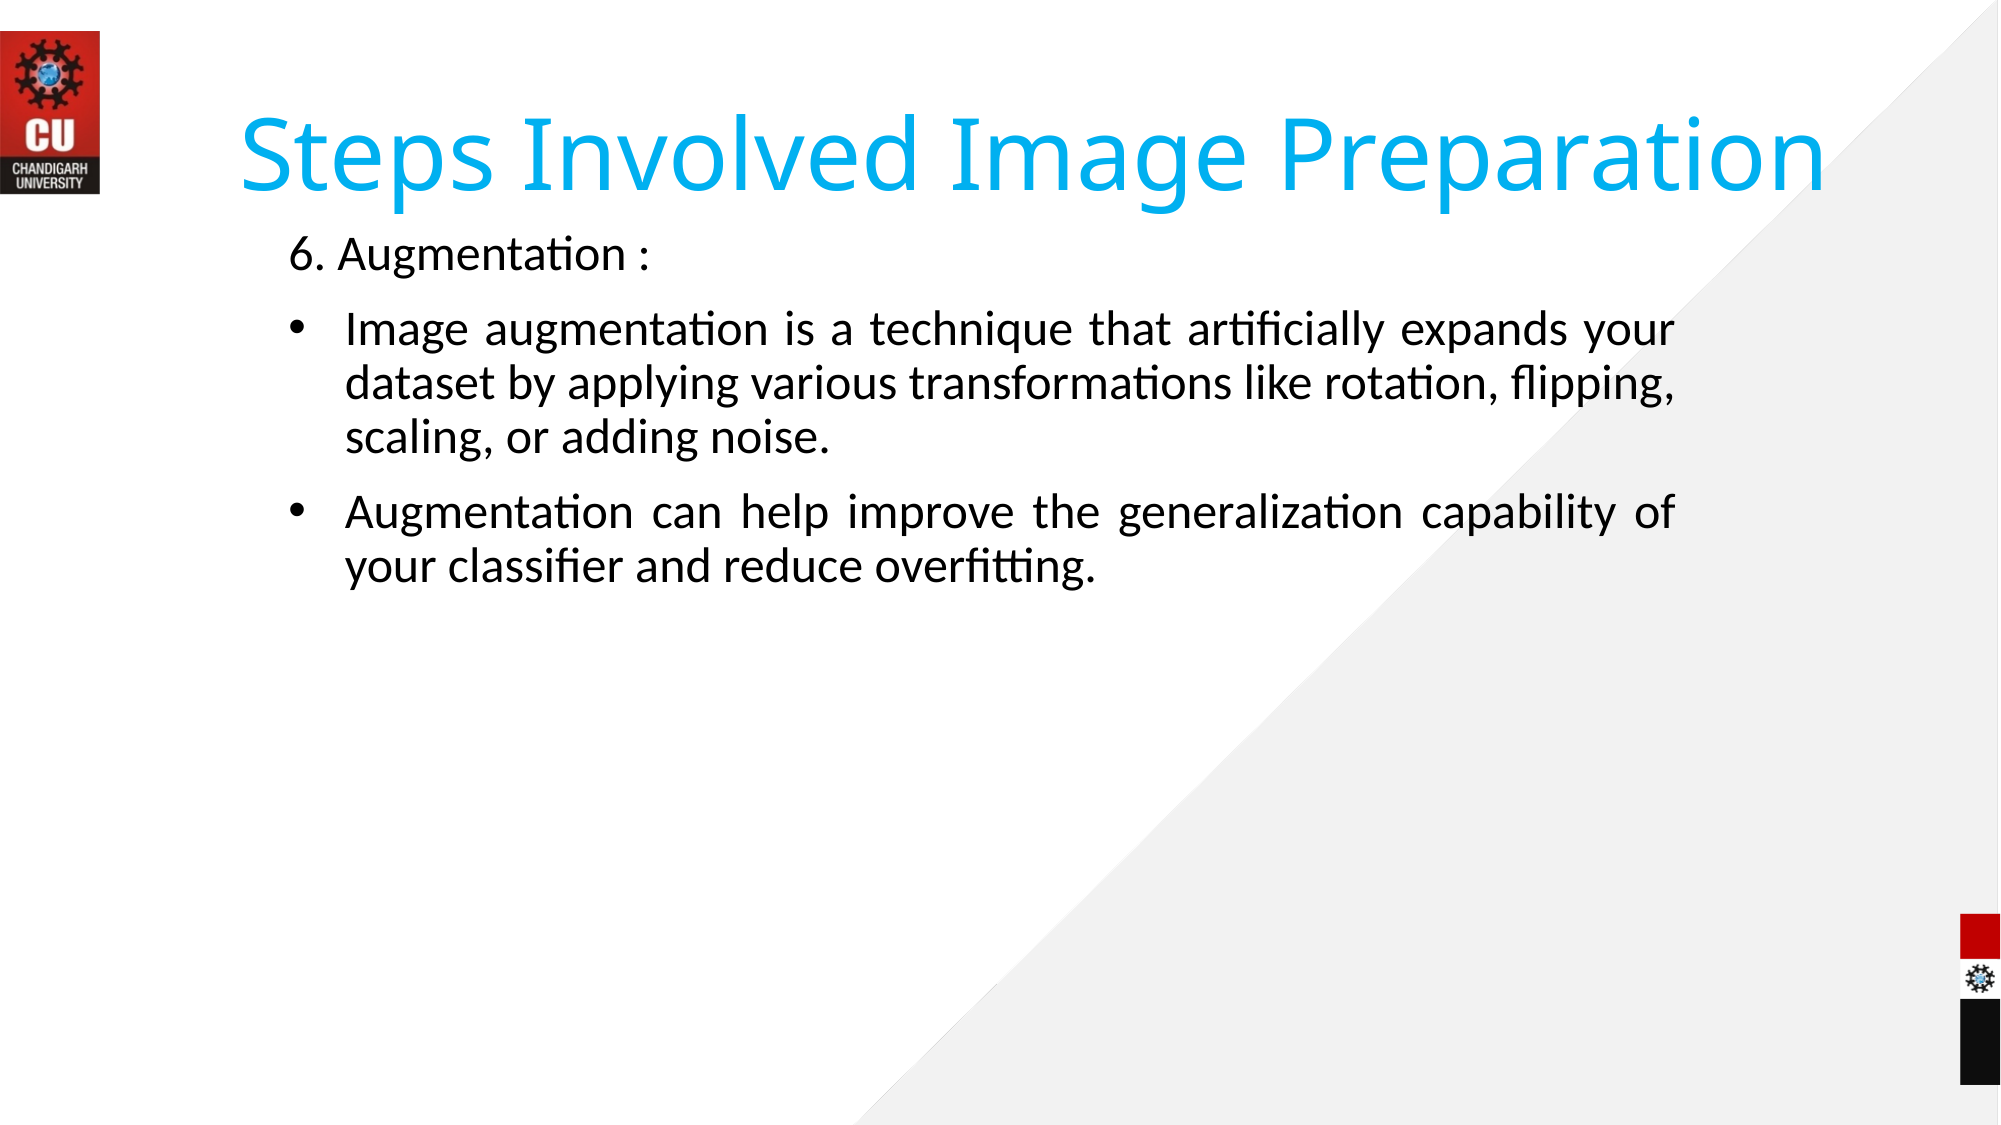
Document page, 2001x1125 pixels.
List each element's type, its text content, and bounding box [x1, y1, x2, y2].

subtitle 6. Augmentation : Image augmentation is a technique that artificially expands your dataset by applying various transformations like rotation, flipping, scaling, or adding noise. Augmentation can help improve the generalization capability of your classifier and reduce overfitting. [273, 219, 1692, 1043]
picture [0, 0, 2001, 1125]
title Steps Involved Image Preparation [150, 35, 1920, 220]
